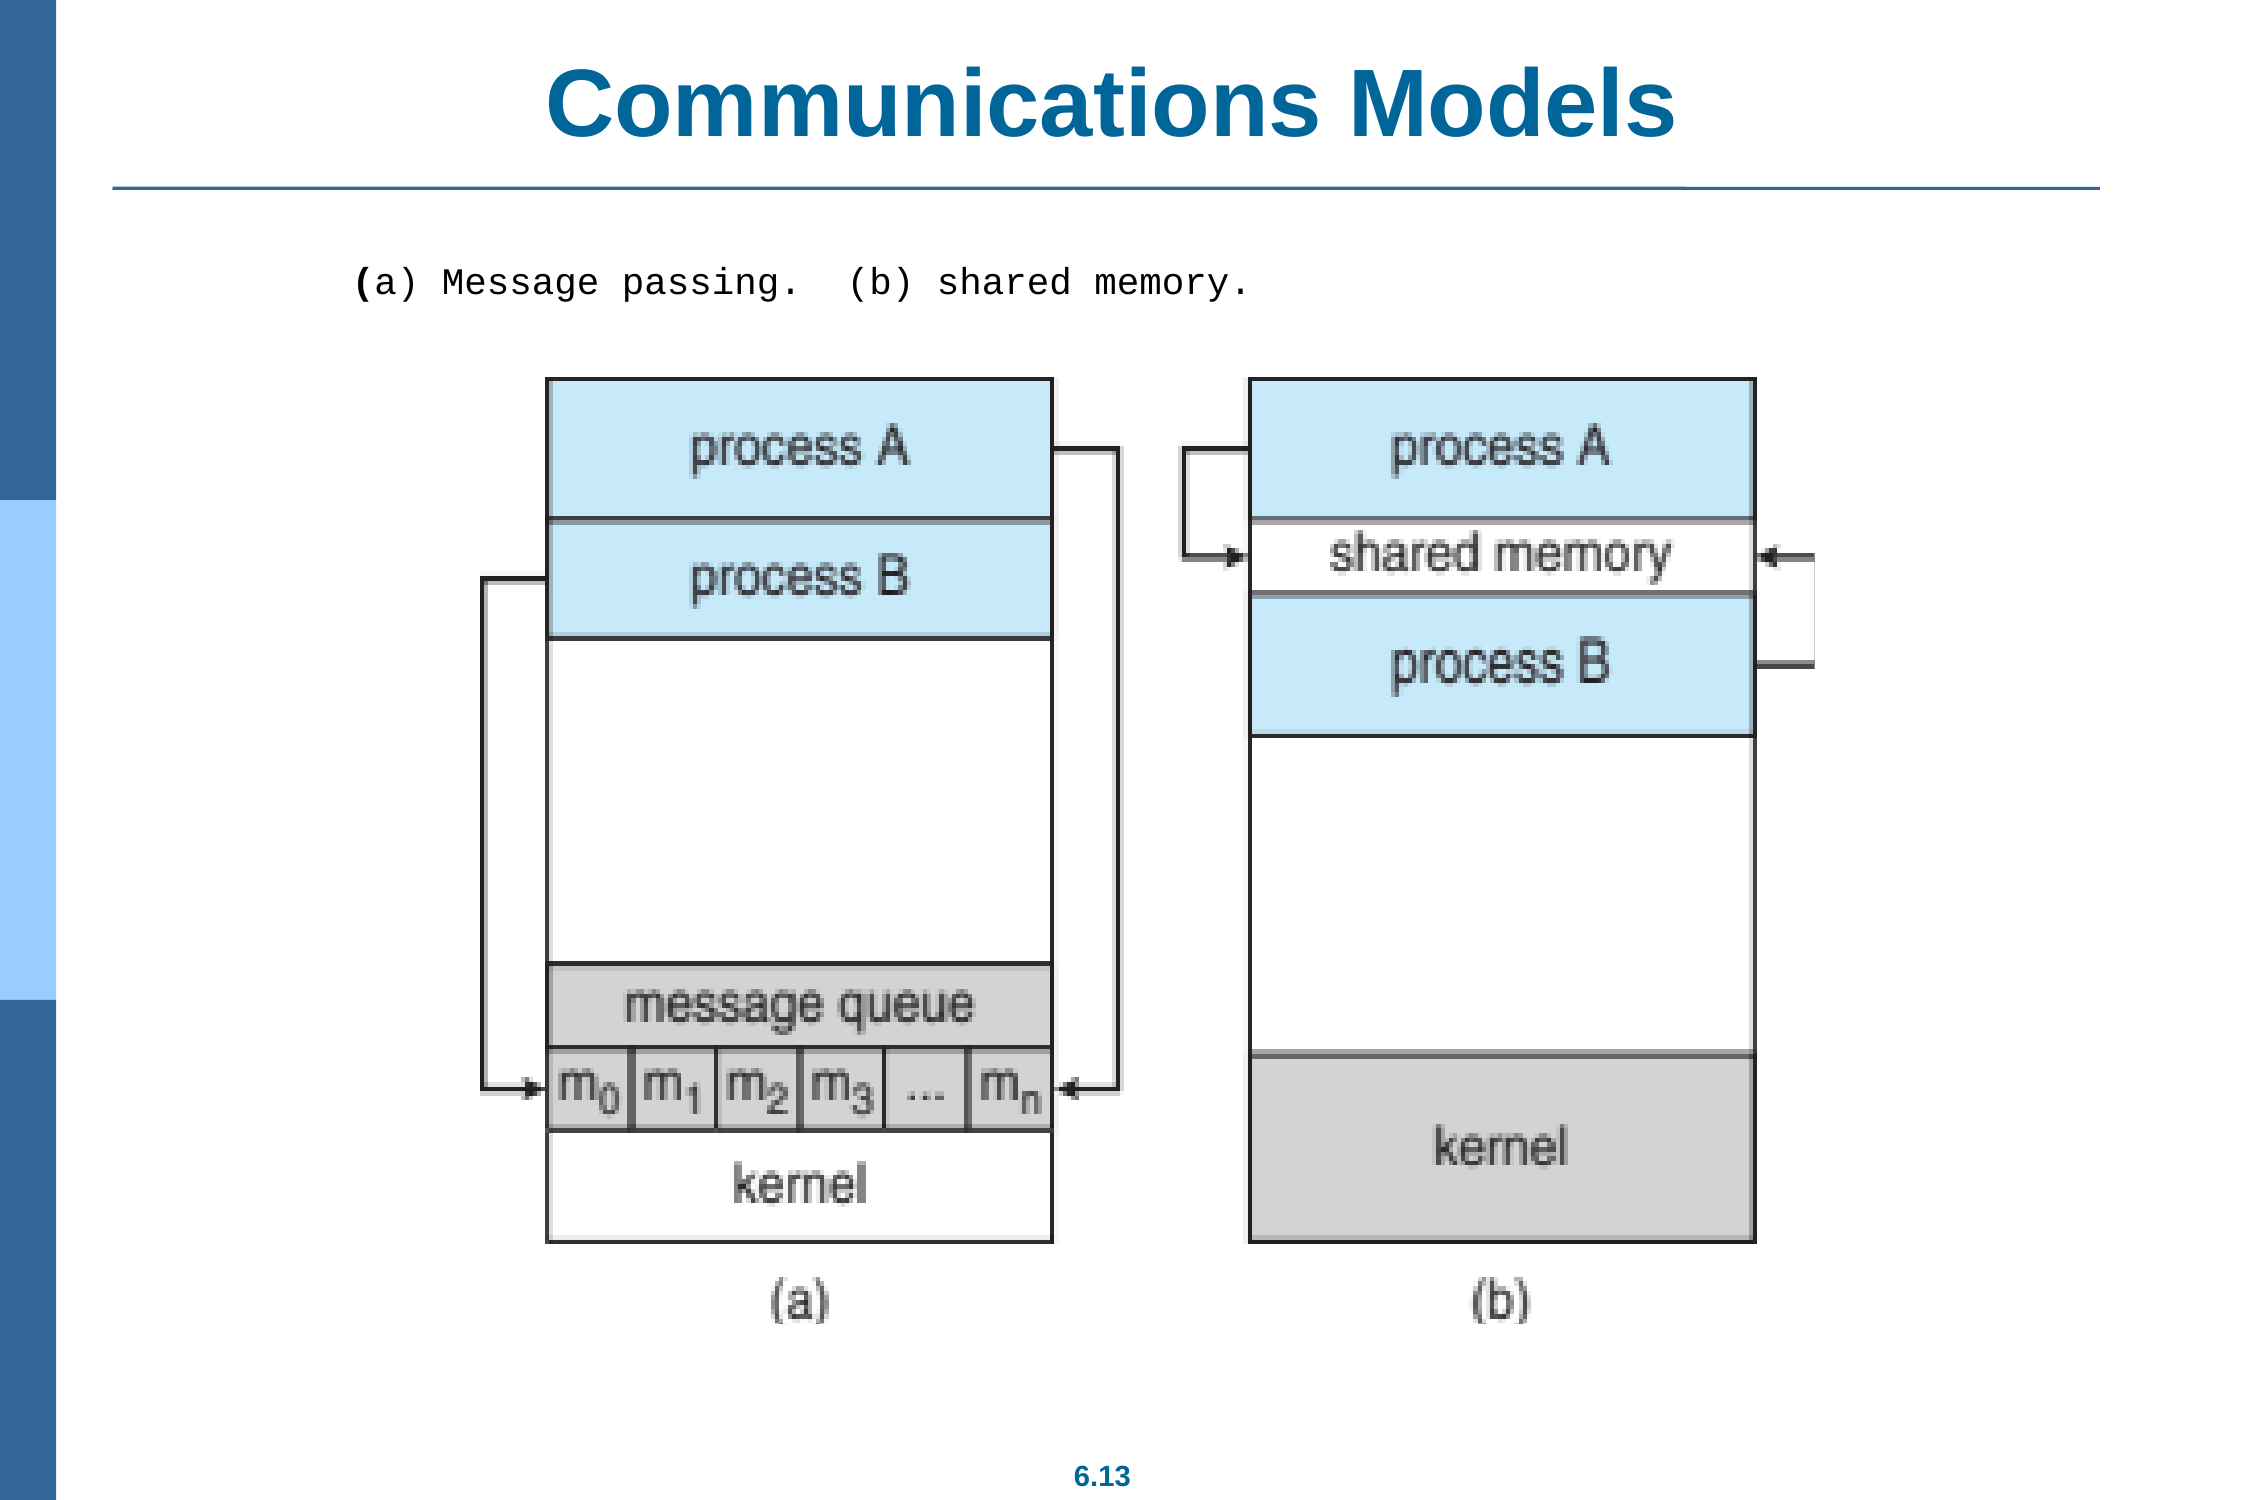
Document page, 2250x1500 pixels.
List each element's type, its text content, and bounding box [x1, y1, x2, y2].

picture [479, 377, 1815, 1324]
title Communications Models [225, 39, 2025, 166]
text_box (a) Message passing. (b) shared memory. [337, 249, 1731, 310]
